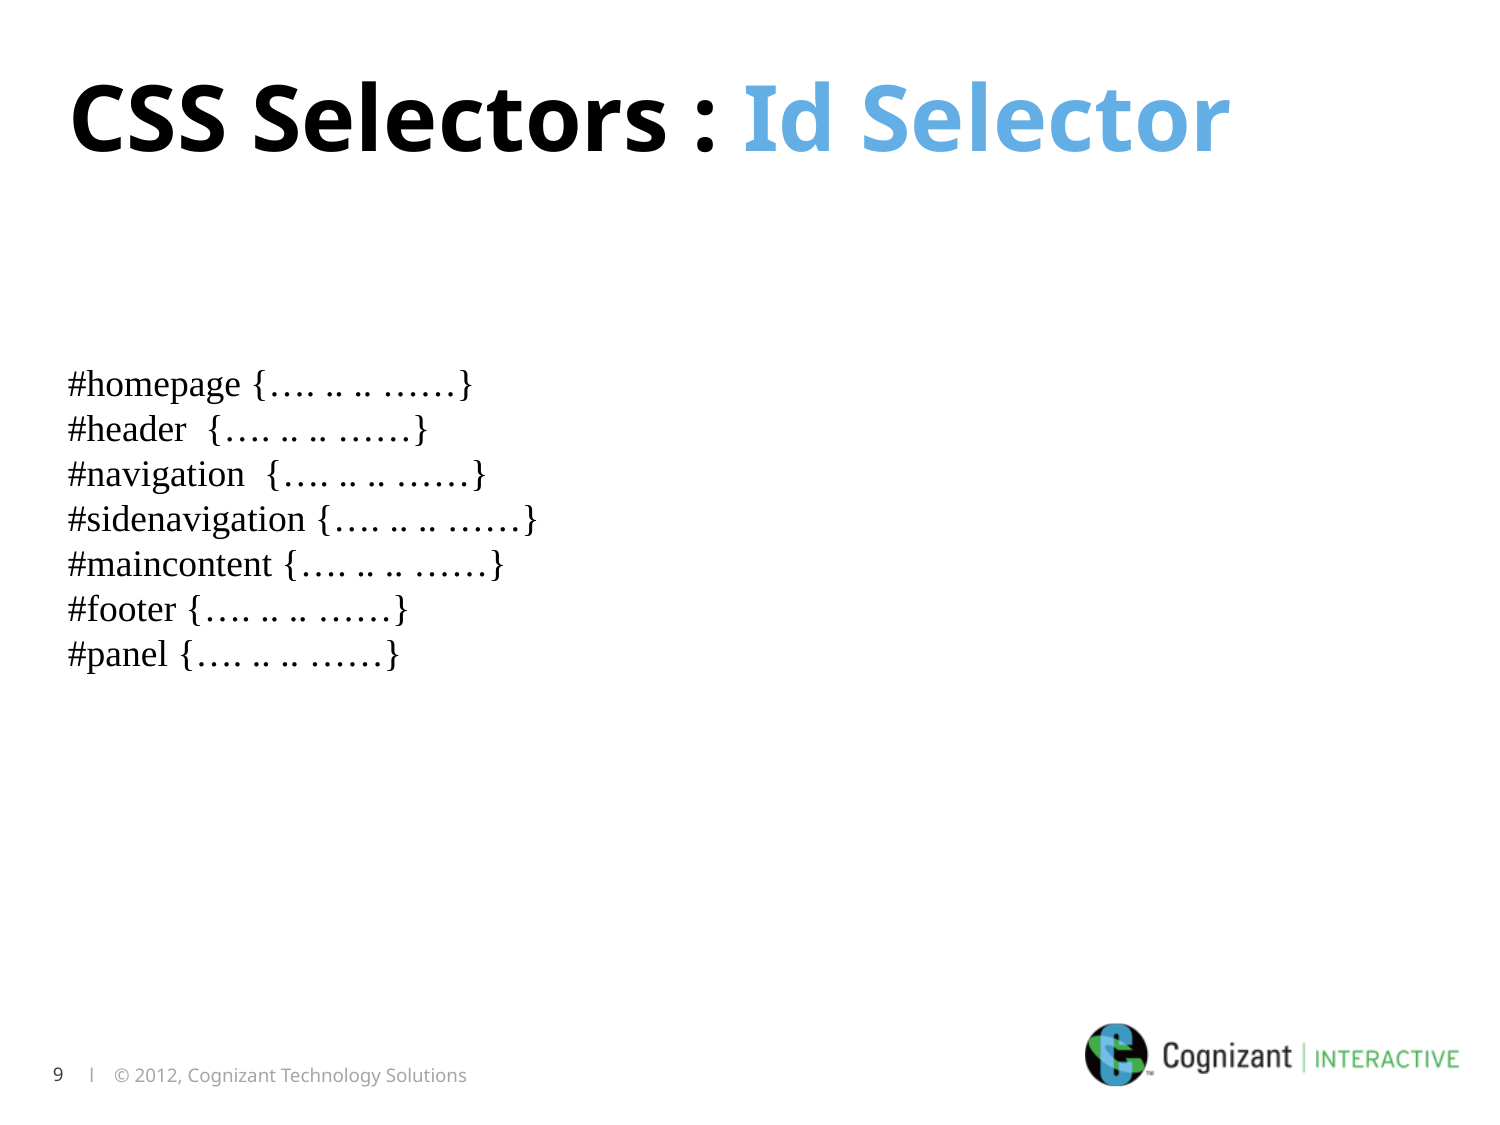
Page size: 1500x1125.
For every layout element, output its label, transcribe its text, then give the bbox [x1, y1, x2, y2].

text_box CSS Selectors : Id Selector [53, 20, 1403, 209]
text_box #homepage {…. .. .. ……} #header {…. .. .. ……} #navigation {…. .. .. ……} #sidenavigation {…. .. .. ……} #maincontent {…. .. .. ……} #footer {…. .. .. ……} #panel {…. .. .. ……} [53, 351, 1412, 682]
picture [1085, 1022, 1459, 1088]
